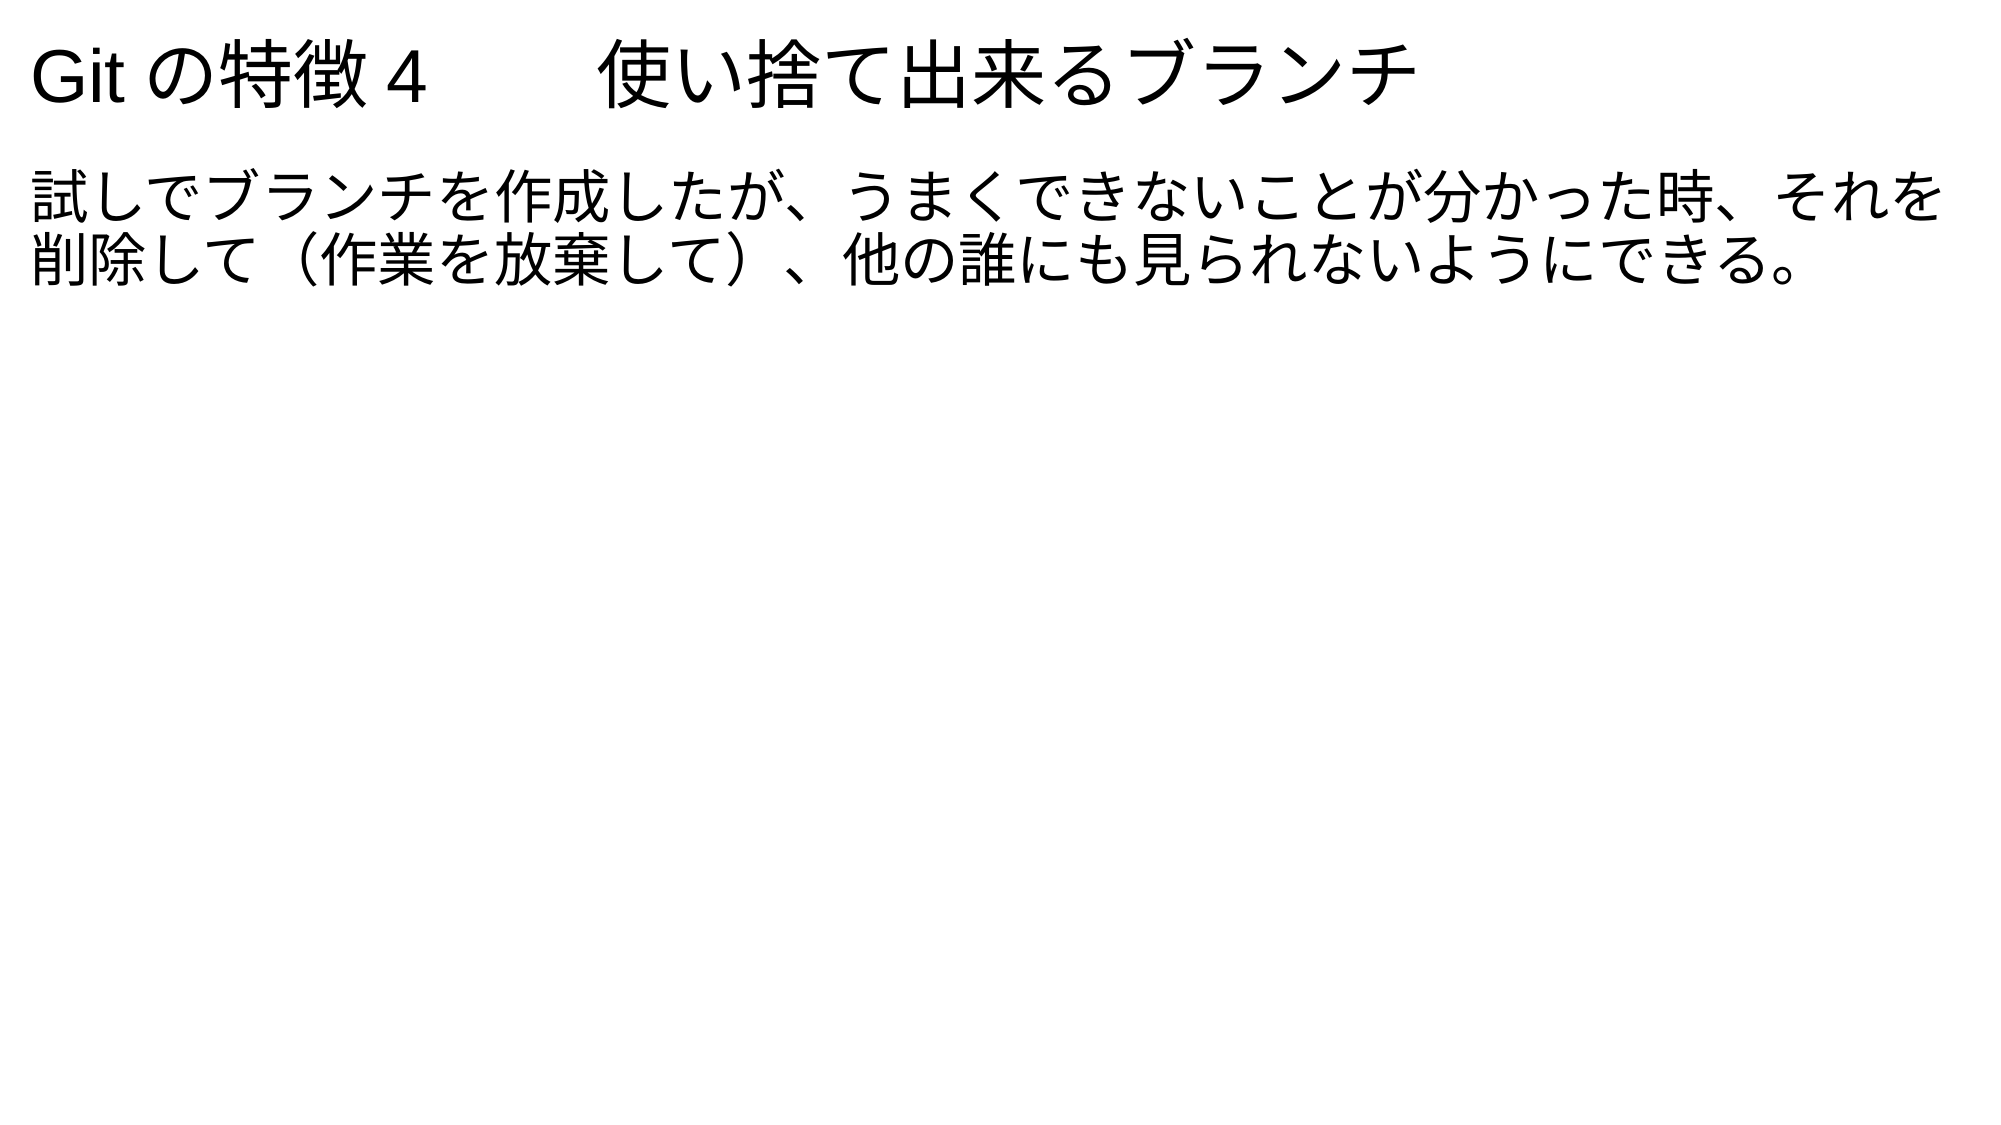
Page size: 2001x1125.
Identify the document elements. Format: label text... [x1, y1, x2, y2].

list 試しでブランチを作成したが、うまくできないことが分かった時、それを削除して（作業を放棄して）、他の誰にも見られないようにできる。 [14, 160, 1982, 1014]
title Gitの特徴4 使い捨て出来るブランチ [14, 22, 1982, 136]
